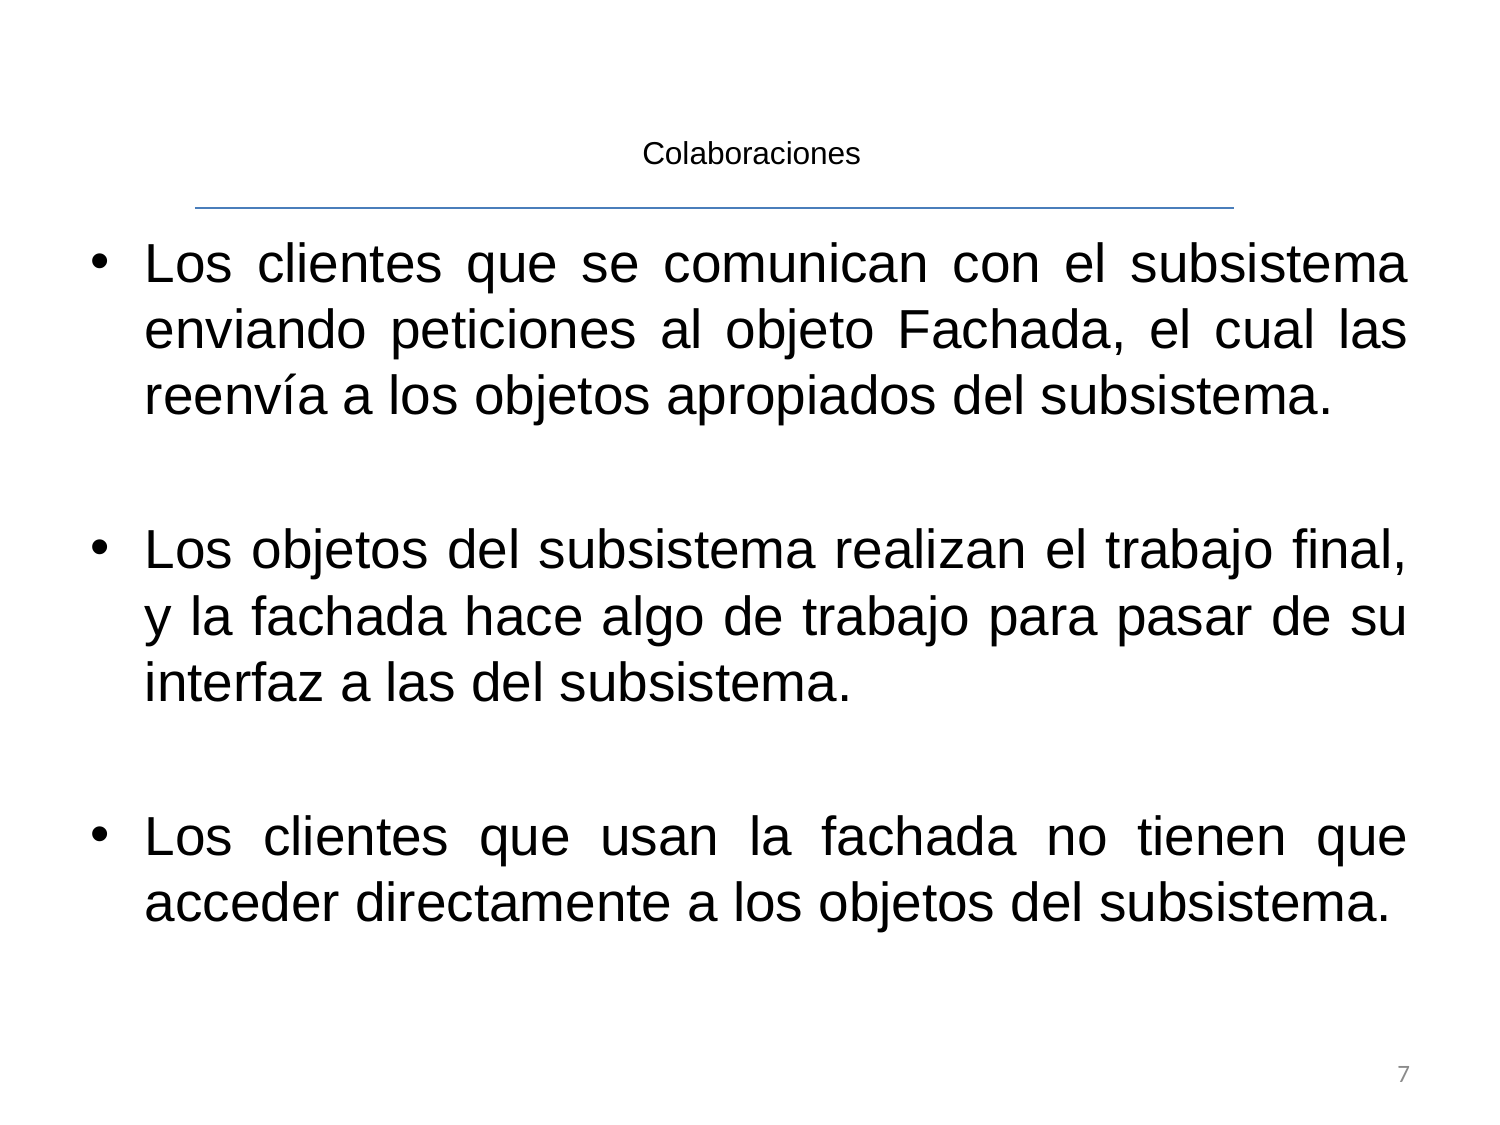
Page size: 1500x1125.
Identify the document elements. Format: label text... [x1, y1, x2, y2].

title Colaboraciones [76, 90, 1427, 218]
list Los clientes que se comunican con el subsistema enviando peticiones al objeto Fachada, el cual las reenvía a los objetos apropiados del subsistema. Los objetos del subsistema realizan el trabajo final, y la fachada hace algo de trabajo para pasar de su interfaz a las del subsistema. Los clientes que usan la fachada no tienen que acceder directamente a los objetos del subsistema. [75, 219, 1425, 1005]
slide_number 7 [1074, 1042, 1425, 1103]
